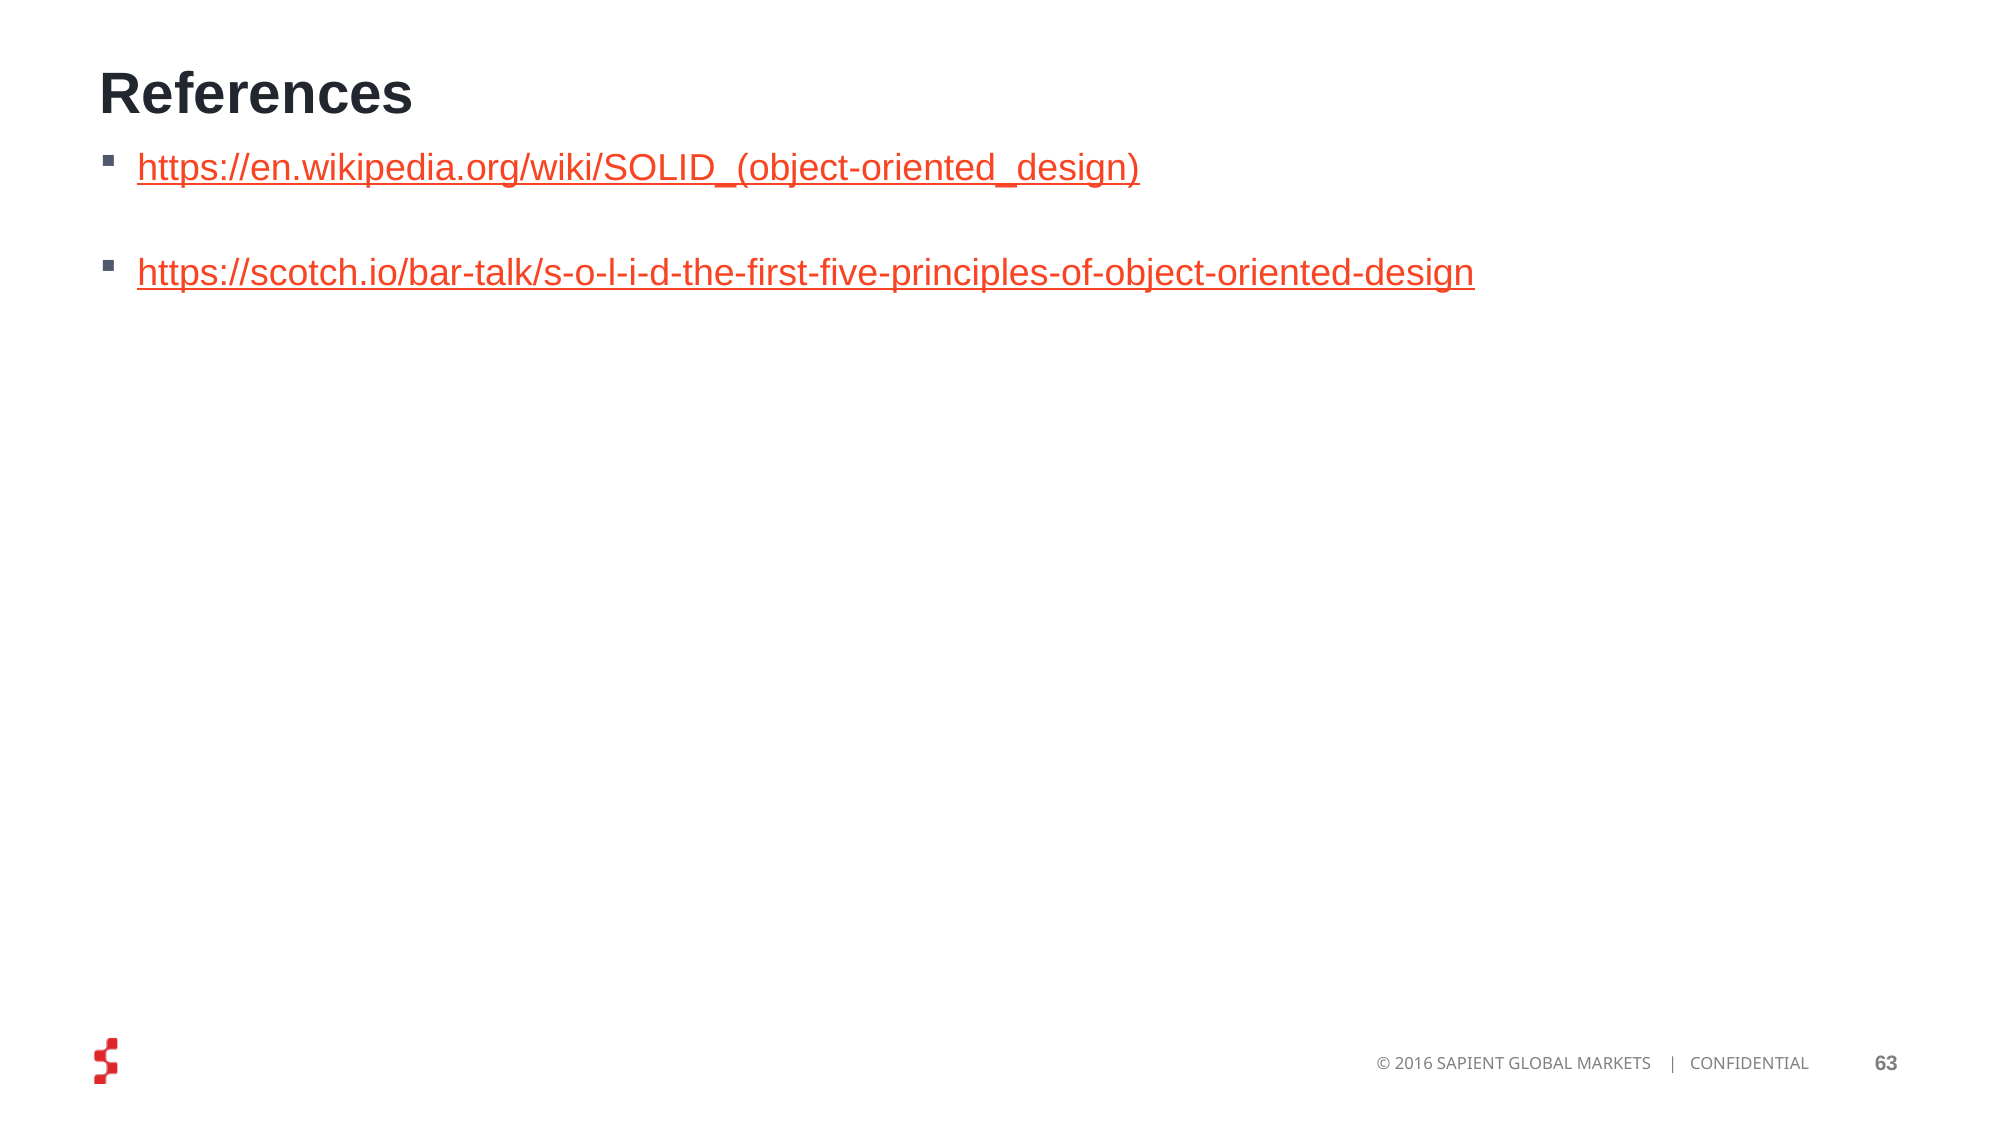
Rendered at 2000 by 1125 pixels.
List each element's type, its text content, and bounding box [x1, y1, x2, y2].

list https://en.wikipedia.org/wiki/SOLID_(object-oriented_design) https://scotch.io/bar-talk/s-o-l-i-d-the-first-five-principles-of-object-oriented-design [99, 142, 1893, 979]
title References [99, 47, 1900, 121]
